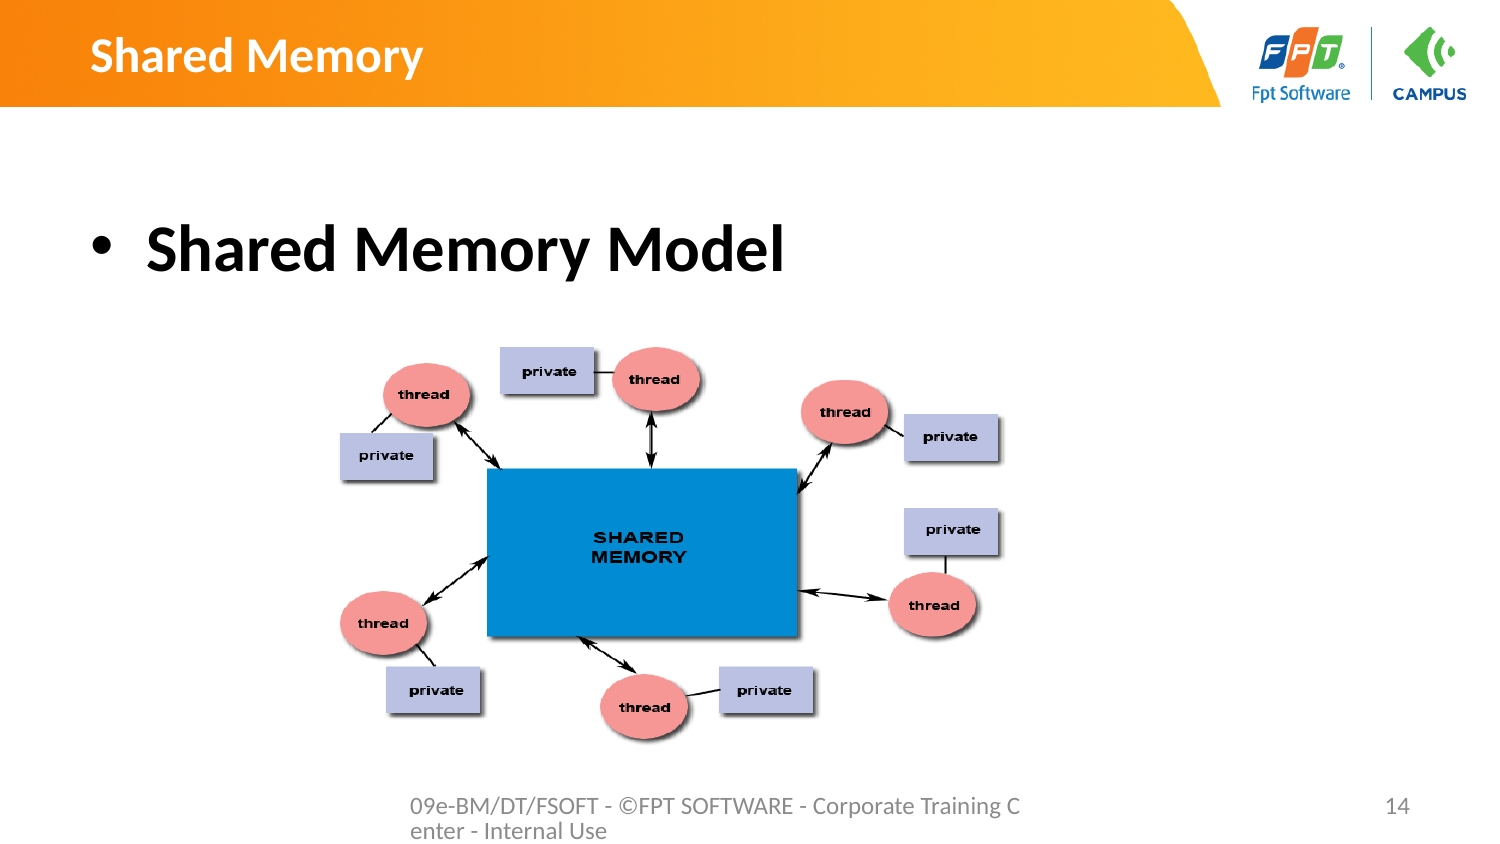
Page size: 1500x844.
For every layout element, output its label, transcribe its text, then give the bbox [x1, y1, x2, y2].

list Shared Memory Model [75, 196, 1425, 754]
slide_number 14 [1074, 782, 1425, 827]
picture [0, 0, 1500, 844]
footer 09e-BM/DT/FSOFT - ©FPT SOFTWARE - Corporate Training Center - Internal Use [395, 782, 1043, 827]
title Shared Memory [75, 0, 1176, 106]
